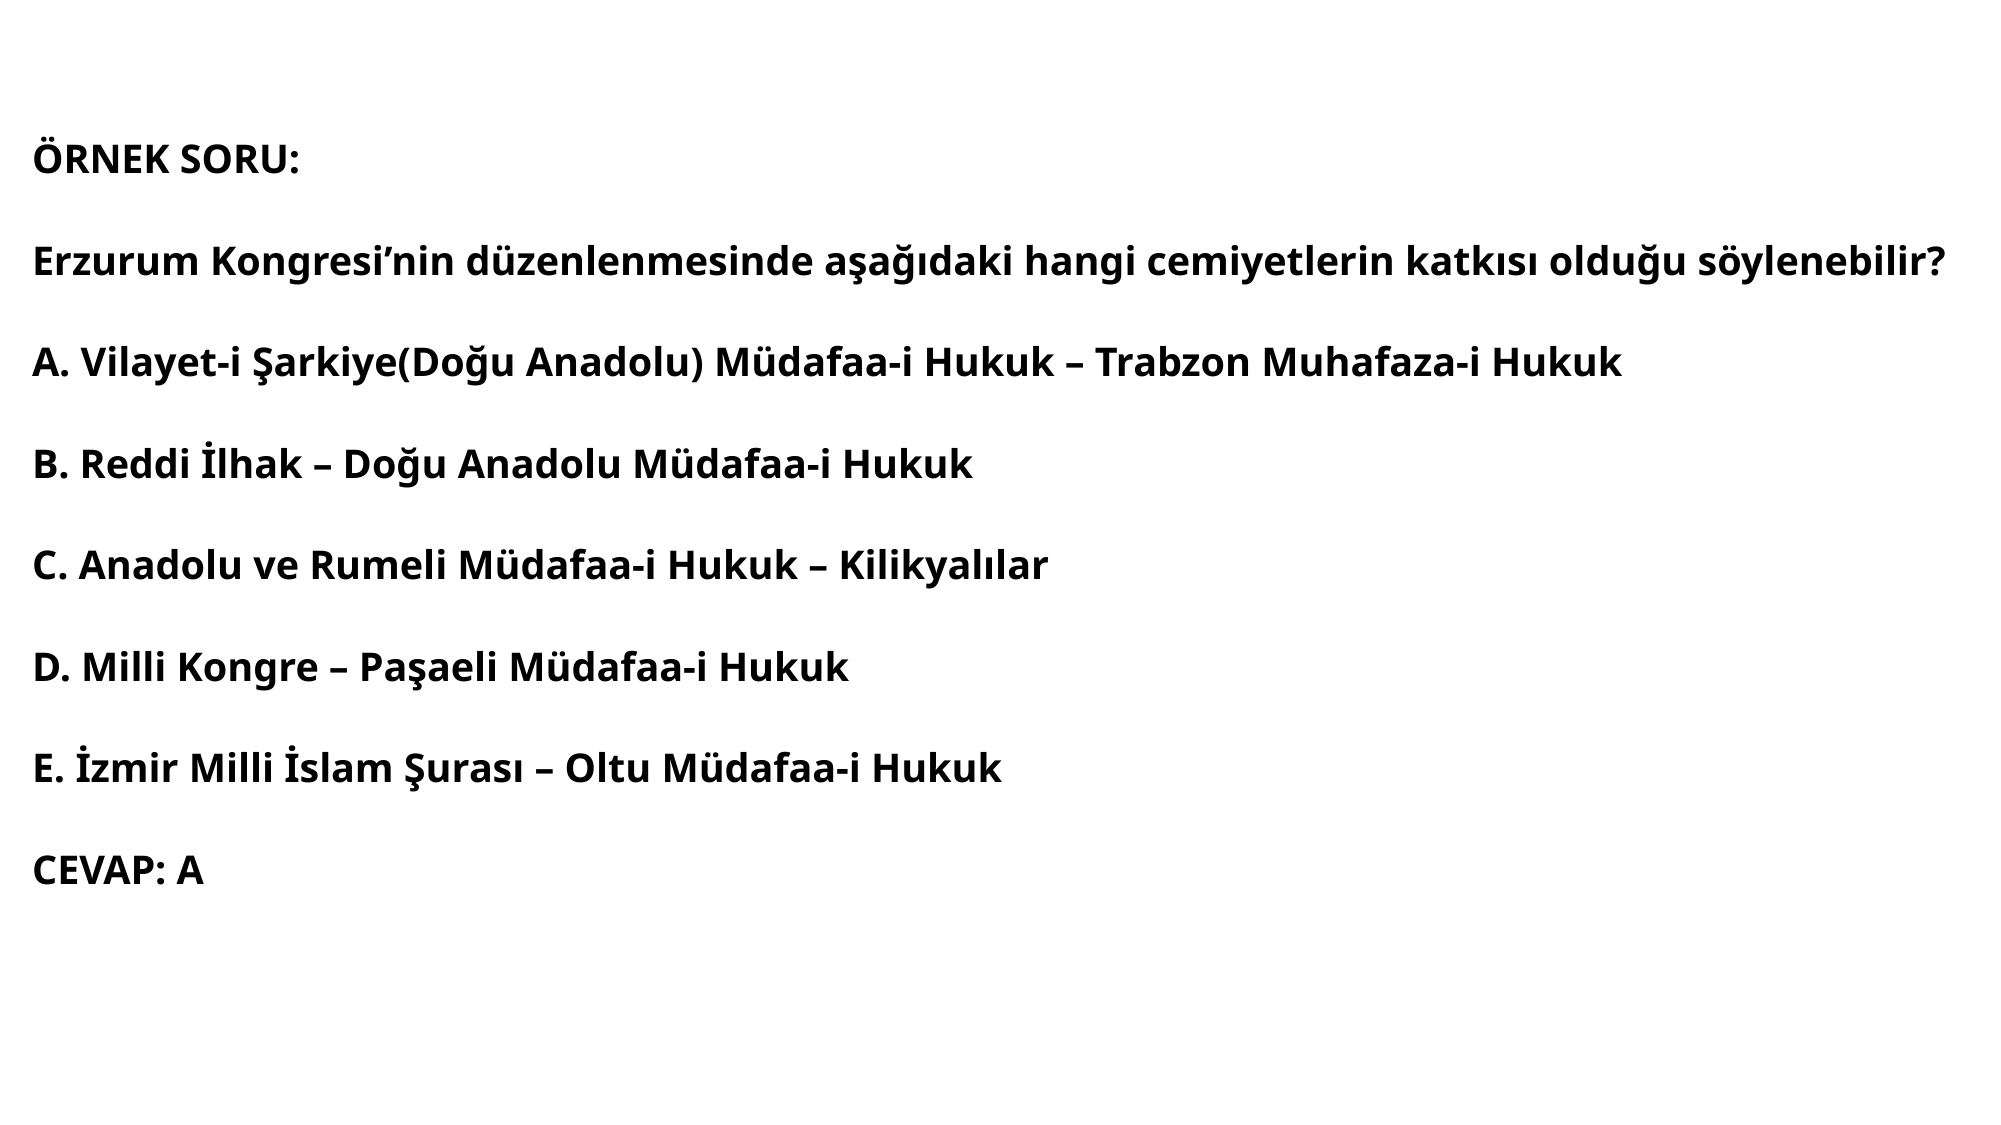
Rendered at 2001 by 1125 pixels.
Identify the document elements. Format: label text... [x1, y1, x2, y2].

subtitle ÖRNEK SORU: Erzurum Kongresi’nin düzenlenmesinde aşağıdaki hangi cemiyetlerin katkısı olduğu söylenebilir? A. Vilayet-i Şarkiye(Doğu Anadolu) Müdafaa-i Hukuk – Trabzon Muhafaza-i Hukuk B. Reddi İlhak – Doğu Anadolu Müdafaa-i Hukuk C. Anadolu ve Rumeli Müdafaa-i Hukuk – Kilikyalılar D. Milli Kongre – Paşaeli Müdafaa-i Hukuk E. İzmir Milli İslam Şurası – Oltu Müdafaa-i Hukuk CEVAP: A [17, 93, 1982, 1100]
